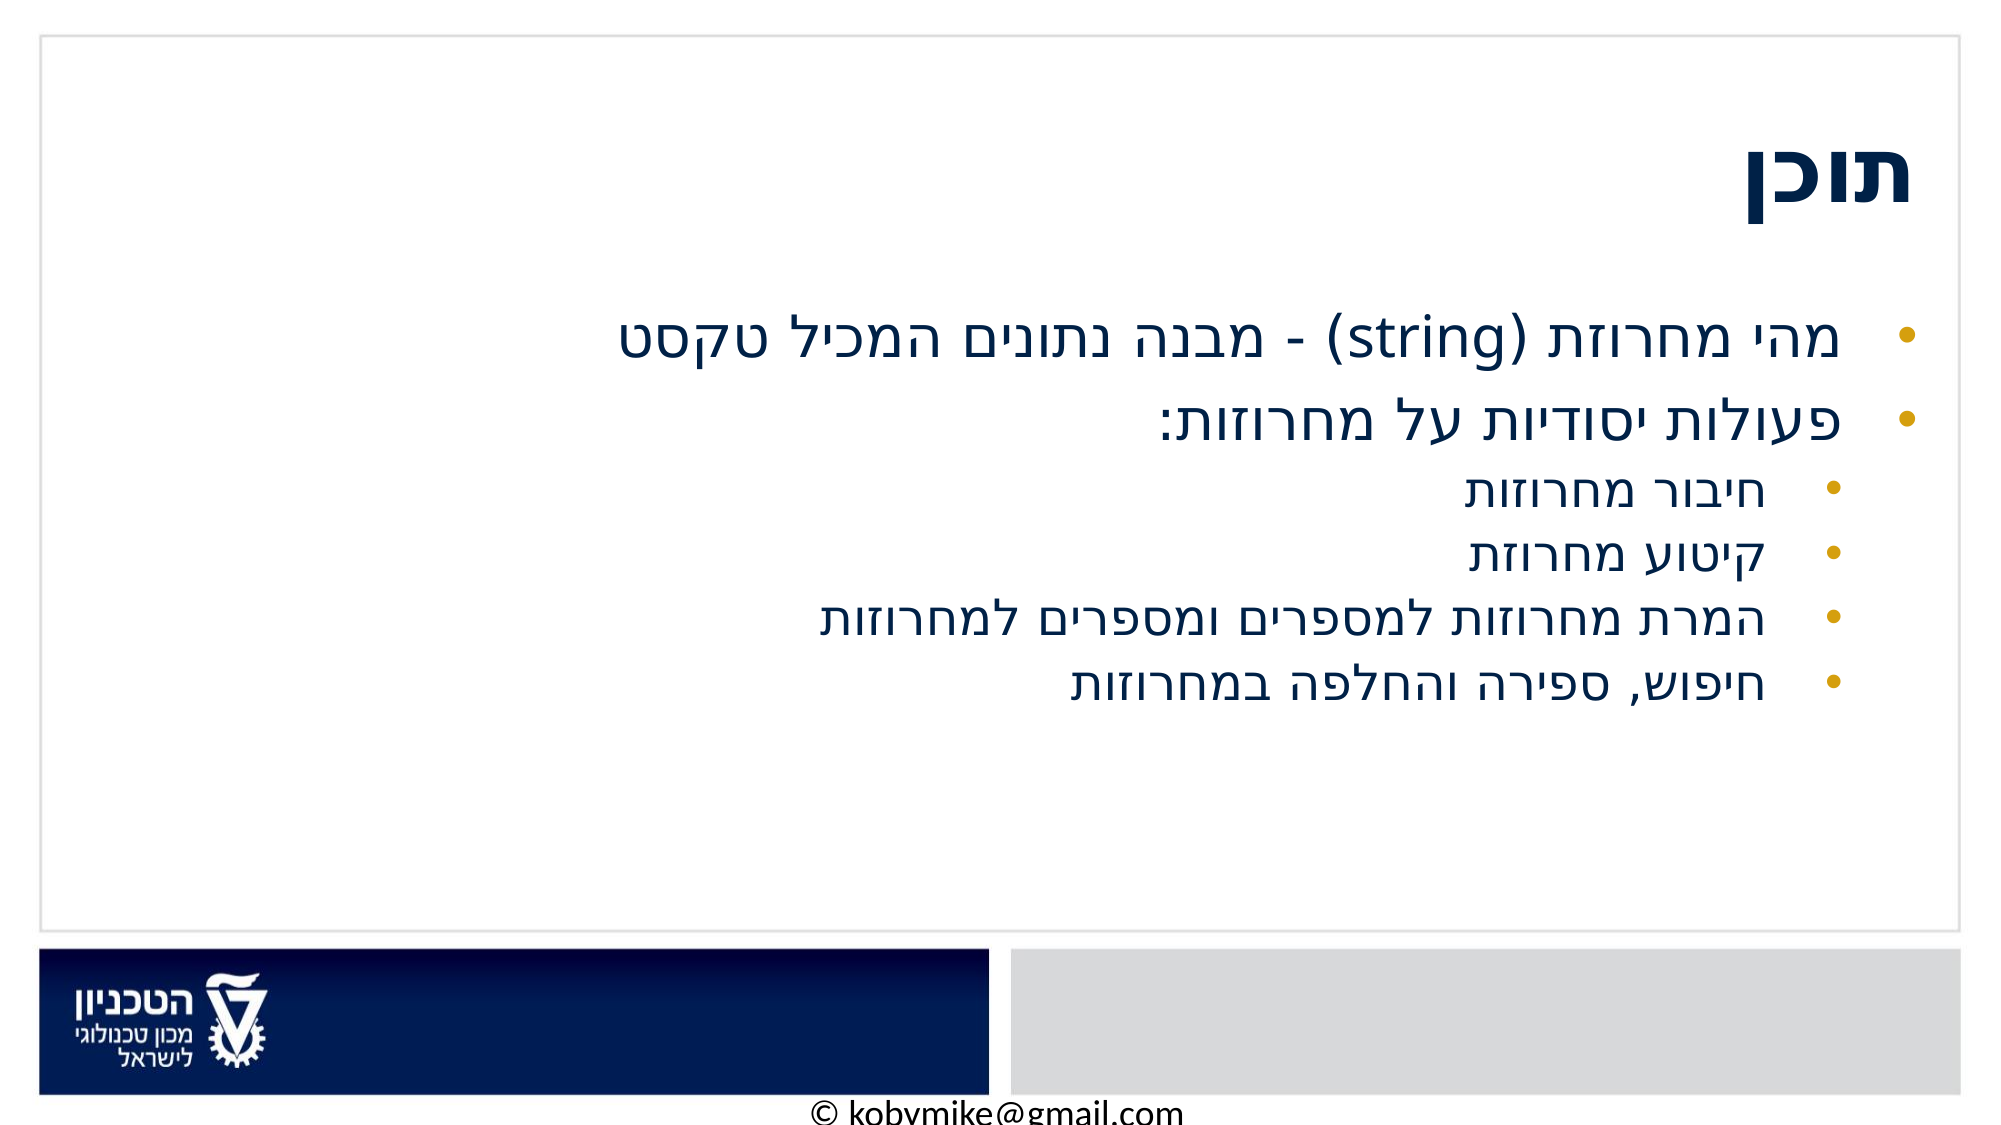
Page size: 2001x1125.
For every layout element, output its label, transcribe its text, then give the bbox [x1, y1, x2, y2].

picture [965, 1117, 971, 1125]
list מהי מחרוזת (string) - מבנה נתונים המכיל טקסט פעולות יסודיות על מחרוזות: חיבור מחרוזות קיטוע מחרוזת המרת מחרוזות למספרים ומספרים למחרוזות חיפוש, ספירה והחלפה במחרוזות [57, 299, 1933, 921]
list תוכן [57, 59, 1933, 286]
picture [926, 1110, 933, 1125]
picture [0, 0, 2000, 1125]
picture [979, 1110, 988, 1115]
picture [1061, 1110, 1068, 1125]
picture [1006, 1111, 1013, 1121]
picture [869, 1110, 879, 1124]
picture [854, 1117, 860, 1125]
picture [1139, 1110, 1149, 1124]
picture [1032, 1110, 1039, 1117]
picture [1171, 1110, 1178, 1125]
picture [1050, 1110, 1057, 1125]
picture [813, 1102, 835, 1125]
picture [1079, 1118, 1086, 1124]
picture [937, 1110, 944, 1125]
picture [1160, 1110, 1167, 1125]
picture [890, 1110, 899, 1124]
